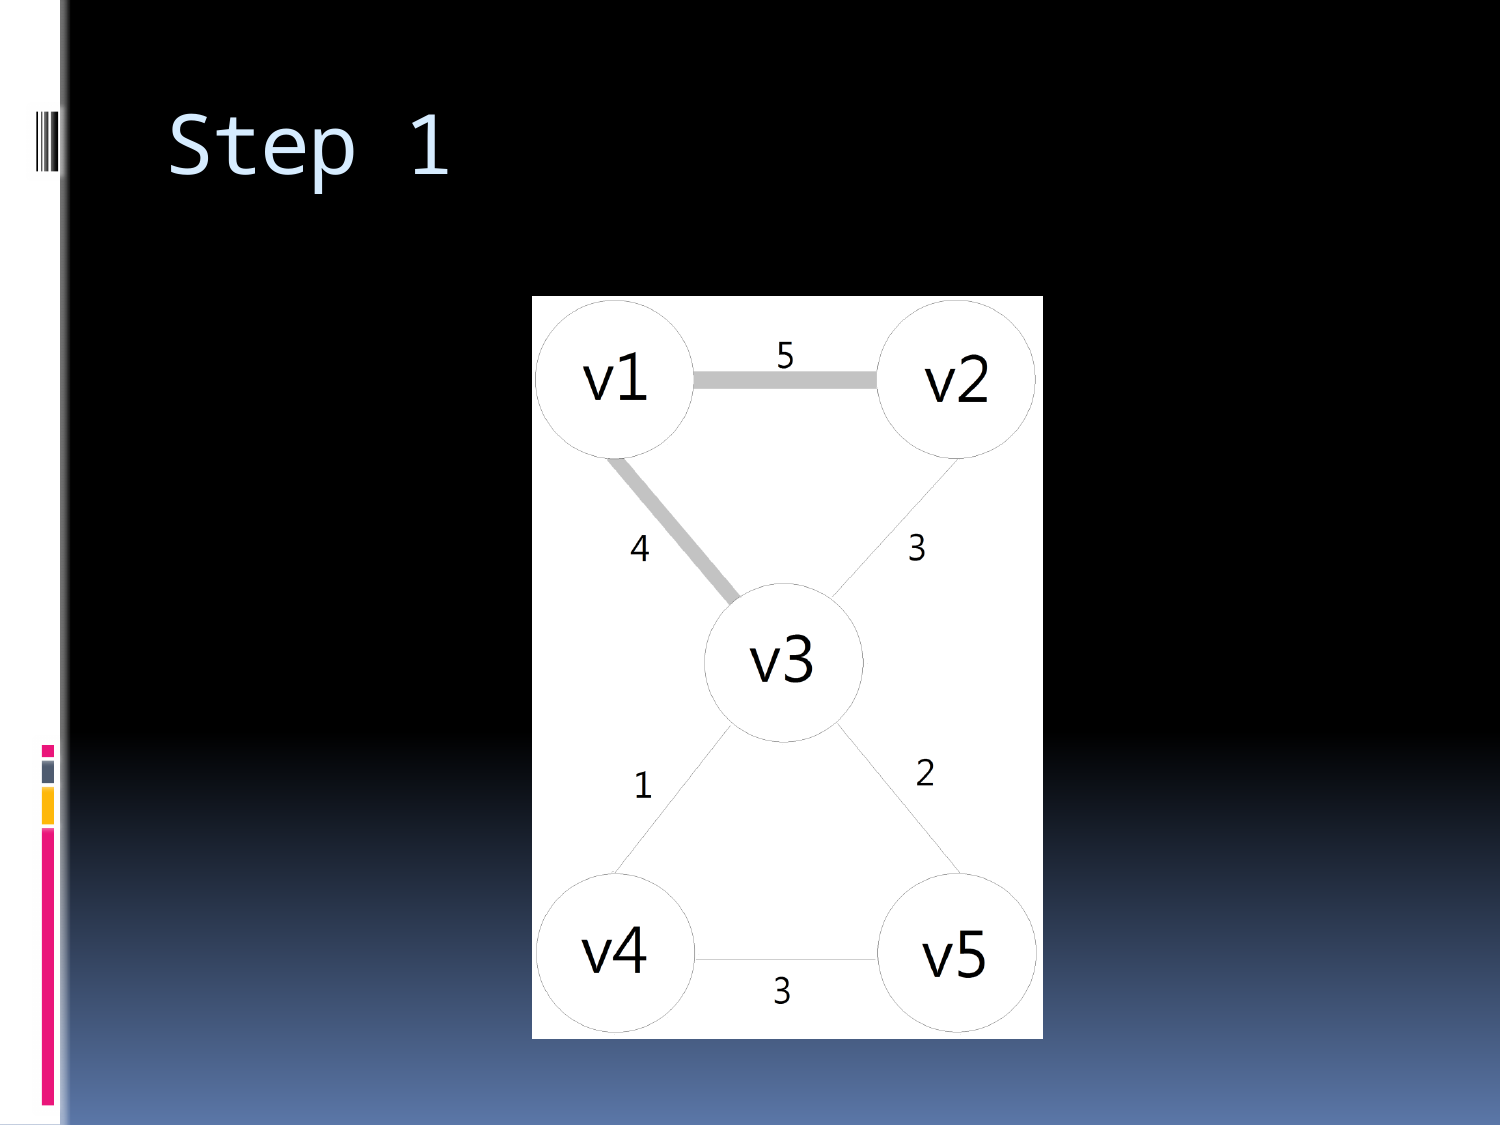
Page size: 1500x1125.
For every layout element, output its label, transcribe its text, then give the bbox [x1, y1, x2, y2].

title Step 1 [150, 83, 1425, 234]
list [531, 295, 1043, 1040]
